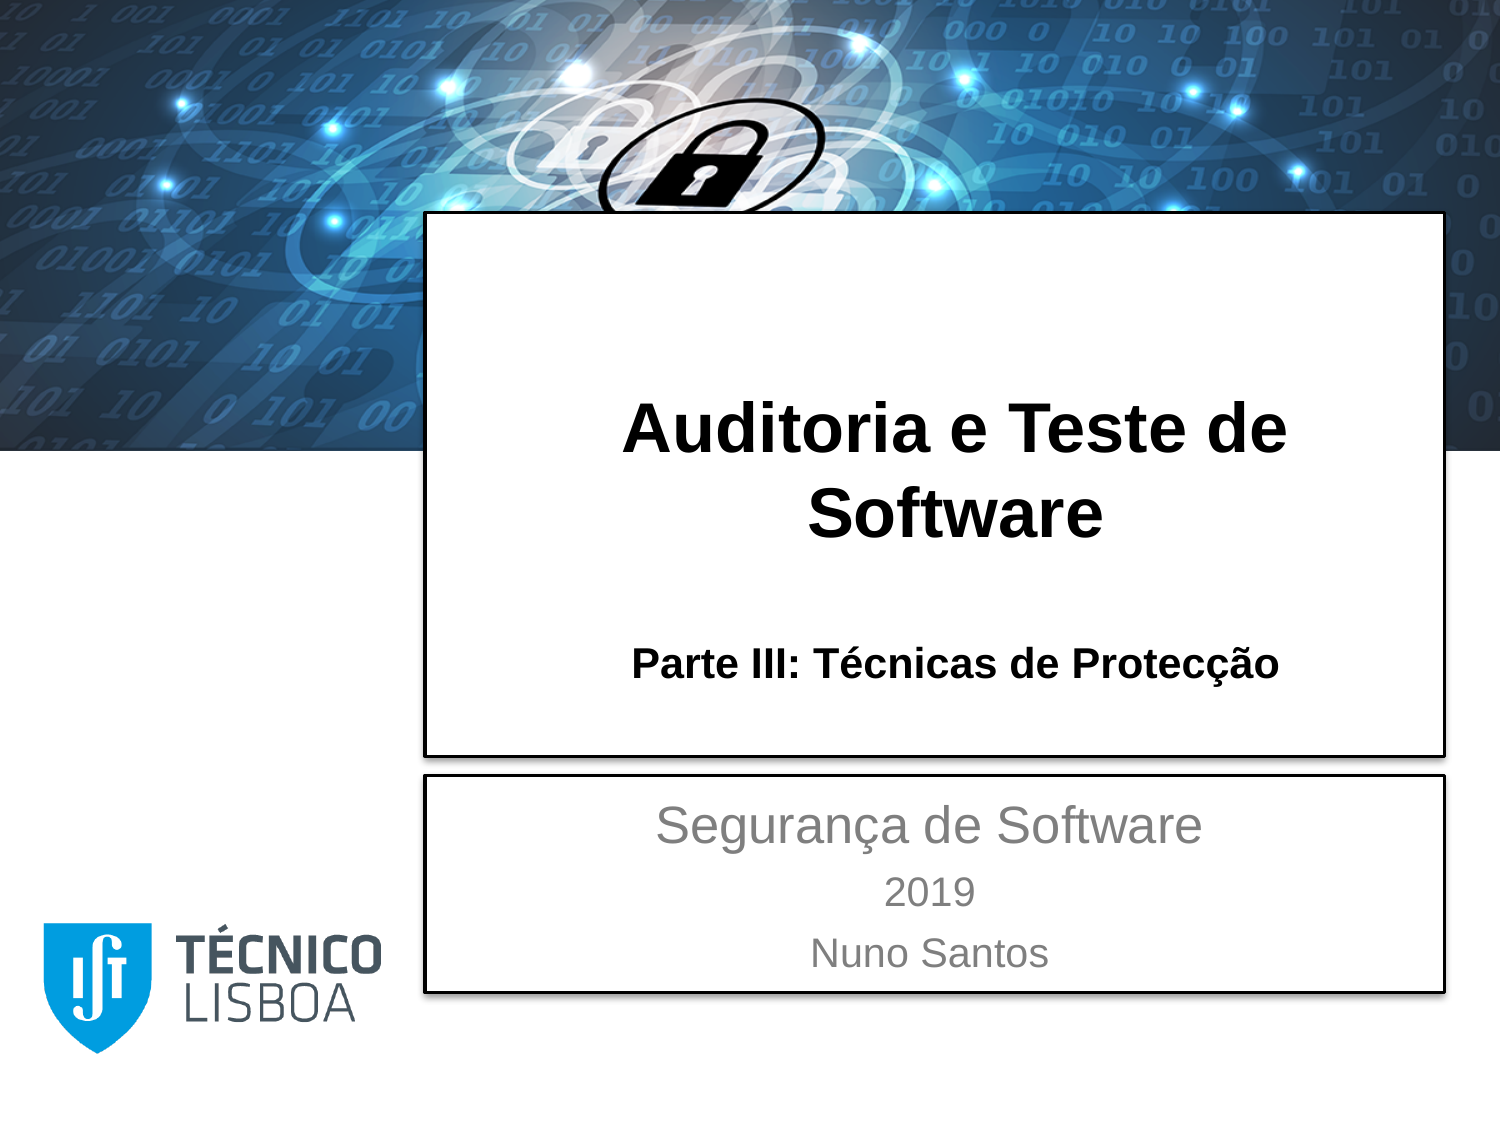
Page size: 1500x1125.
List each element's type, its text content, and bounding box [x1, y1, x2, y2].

title Auditoria e Teste de Software Parte III: Técnicas de Protecção [487, 375, 1425, 697]
subtitle Segurança de Software 2019 Nuno Santos [487, 784, 1372, 985]
picture [25, 907, 399, 1079]
picture [0, 0, 1500, 451]
